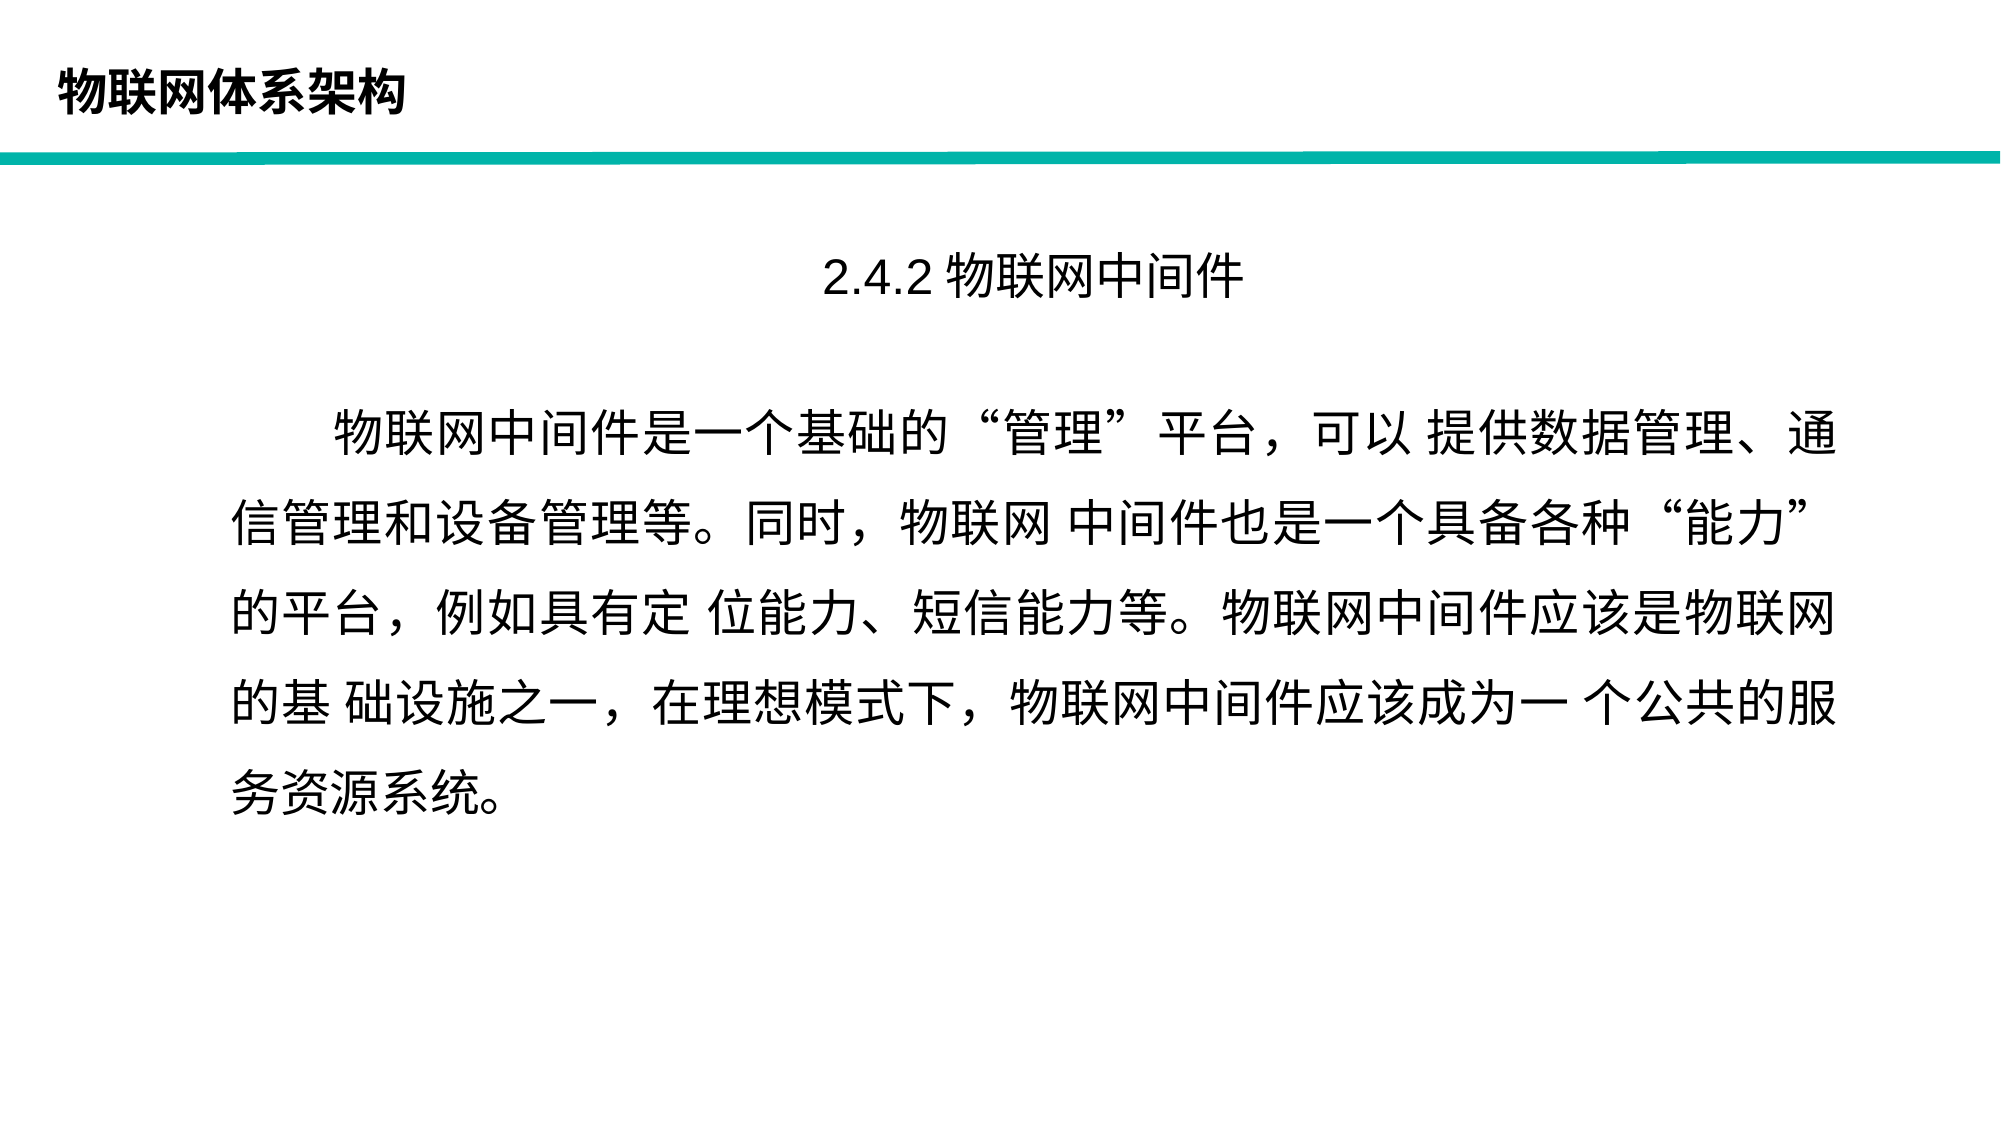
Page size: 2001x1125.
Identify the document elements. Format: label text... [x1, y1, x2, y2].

text_box 2.4.2物联网中间件 物联网中间件是一个基础的“管理”平台，可以 提供数据管理、通信管理和设备管理等。同时，物联网 中间件也是一个具备各种“能力”的平台，例如具有定 位能力、短信能力等。物联网中间件应该是物联网的基 础设施之一，在理想模式下，物联网中间件应该成为一 个公共的服务资源系统。 [229, 214, 1867, 689]
